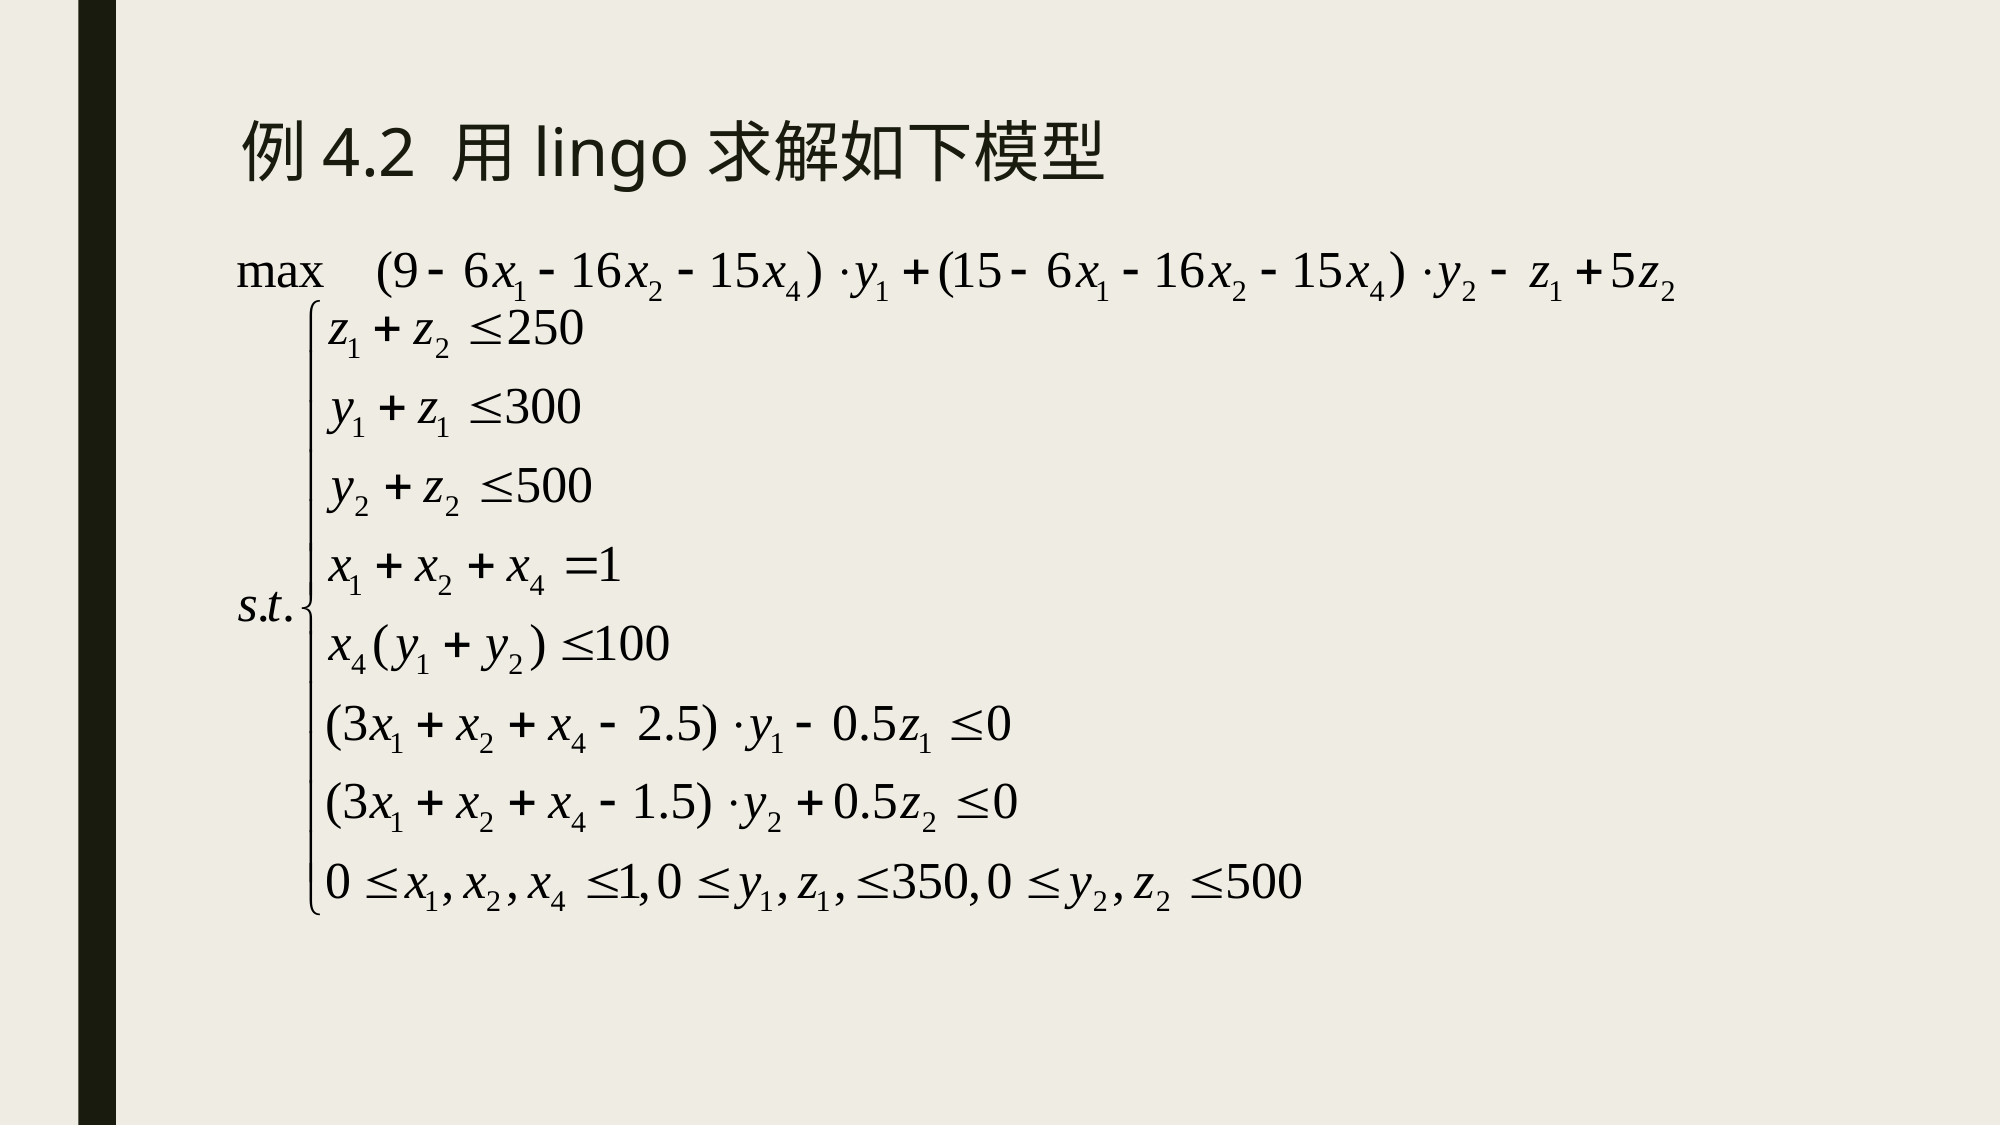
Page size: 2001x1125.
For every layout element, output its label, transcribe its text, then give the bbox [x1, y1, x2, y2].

title 例4.2 用lingo求解如下模型 [225, 112, 1800, 214]
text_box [228, 235, 1688, 928]
